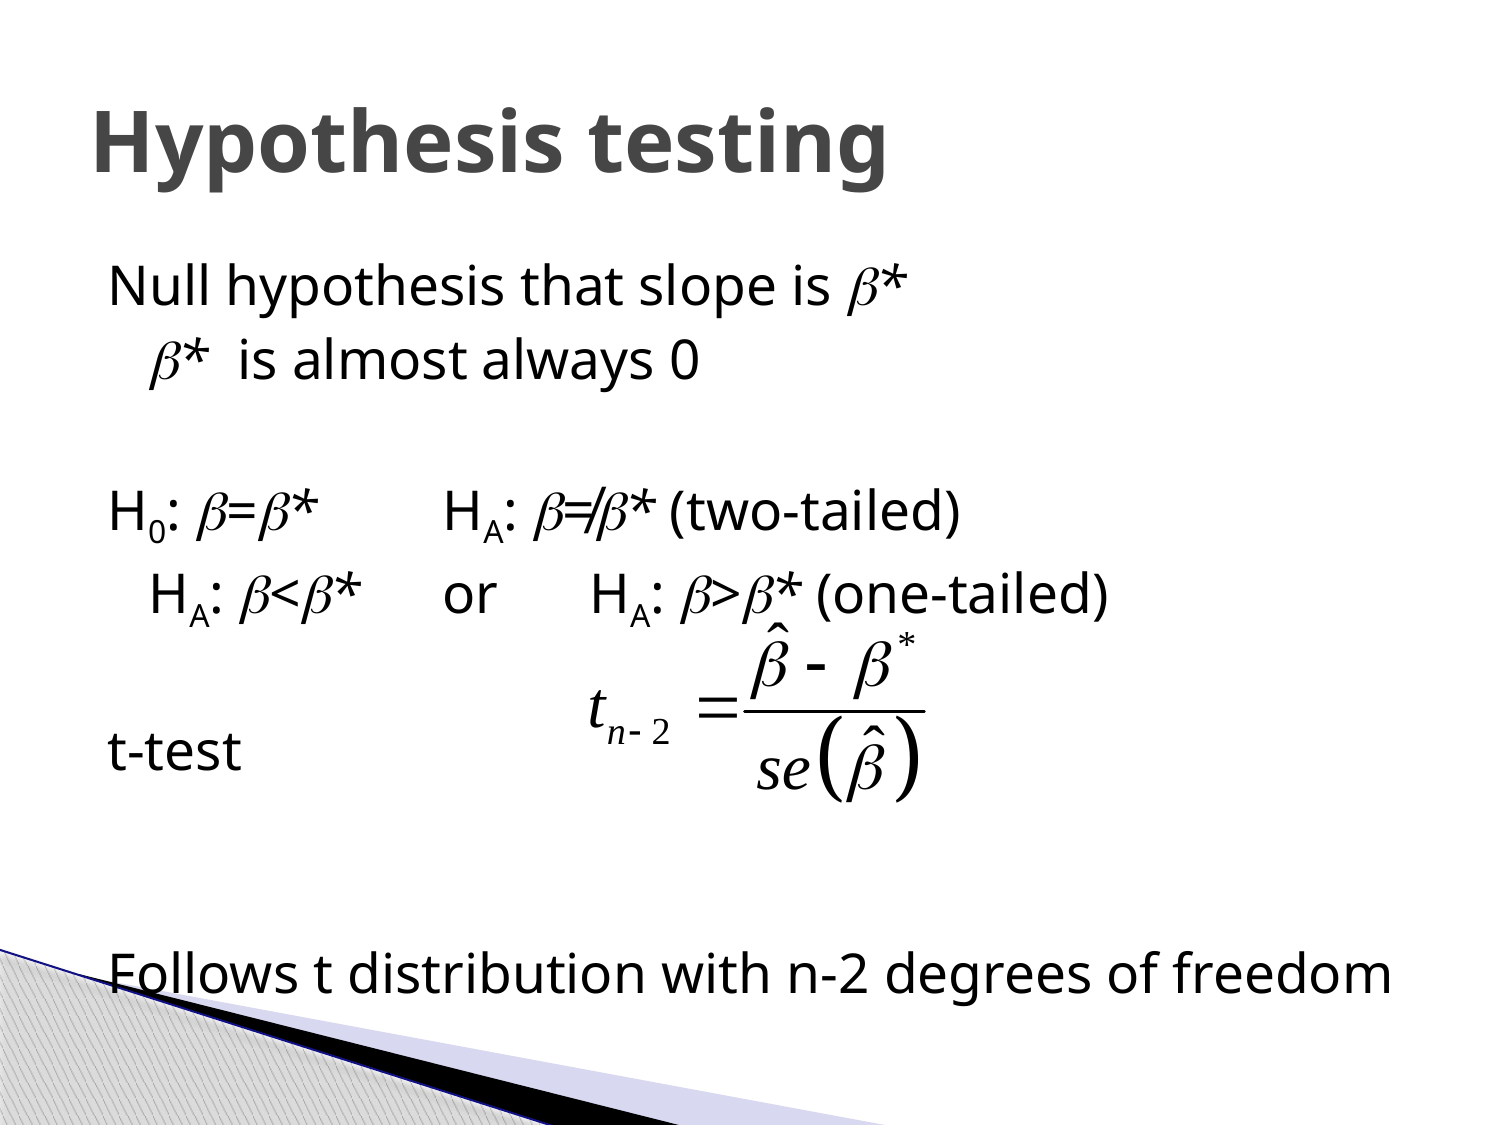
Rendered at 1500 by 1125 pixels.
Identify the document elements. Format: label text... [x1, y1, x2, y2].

list Null hypothesis that slope is * * is almost always 0 H0: =* HA: ≠* (two-tailed) HA: <* or HA: >* (one-tailed) t-test Follows t distribution with n-2 degrees of freedom [75, 243, 1425, 1039]
title Hypothesis testing [75, 45, 1425, 233]
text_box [579, 607, 940, 843]
